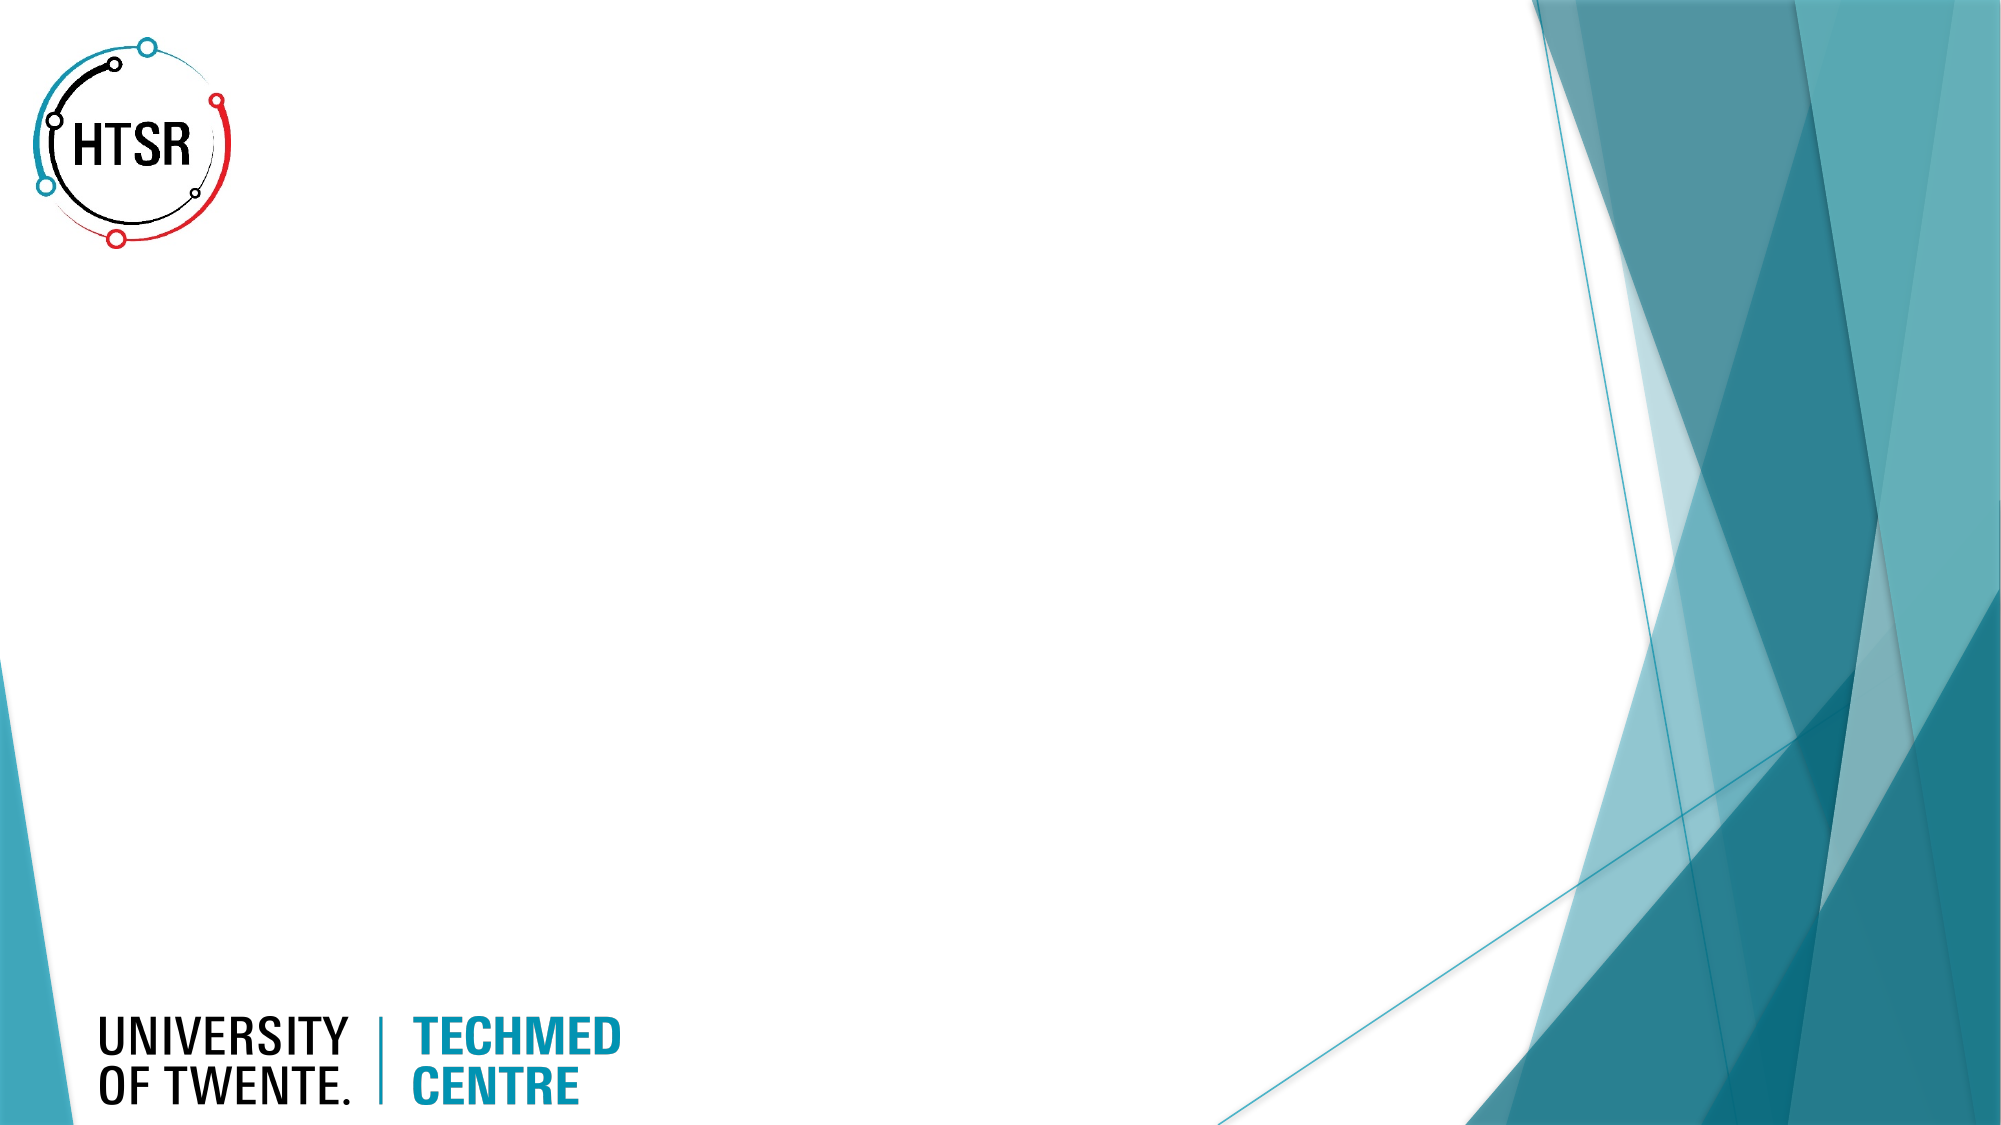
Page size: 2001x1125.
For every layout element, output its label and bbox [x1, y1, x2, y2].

picture [100, 1016, 620, 1105]
picture [33, 37, 231, 249]
